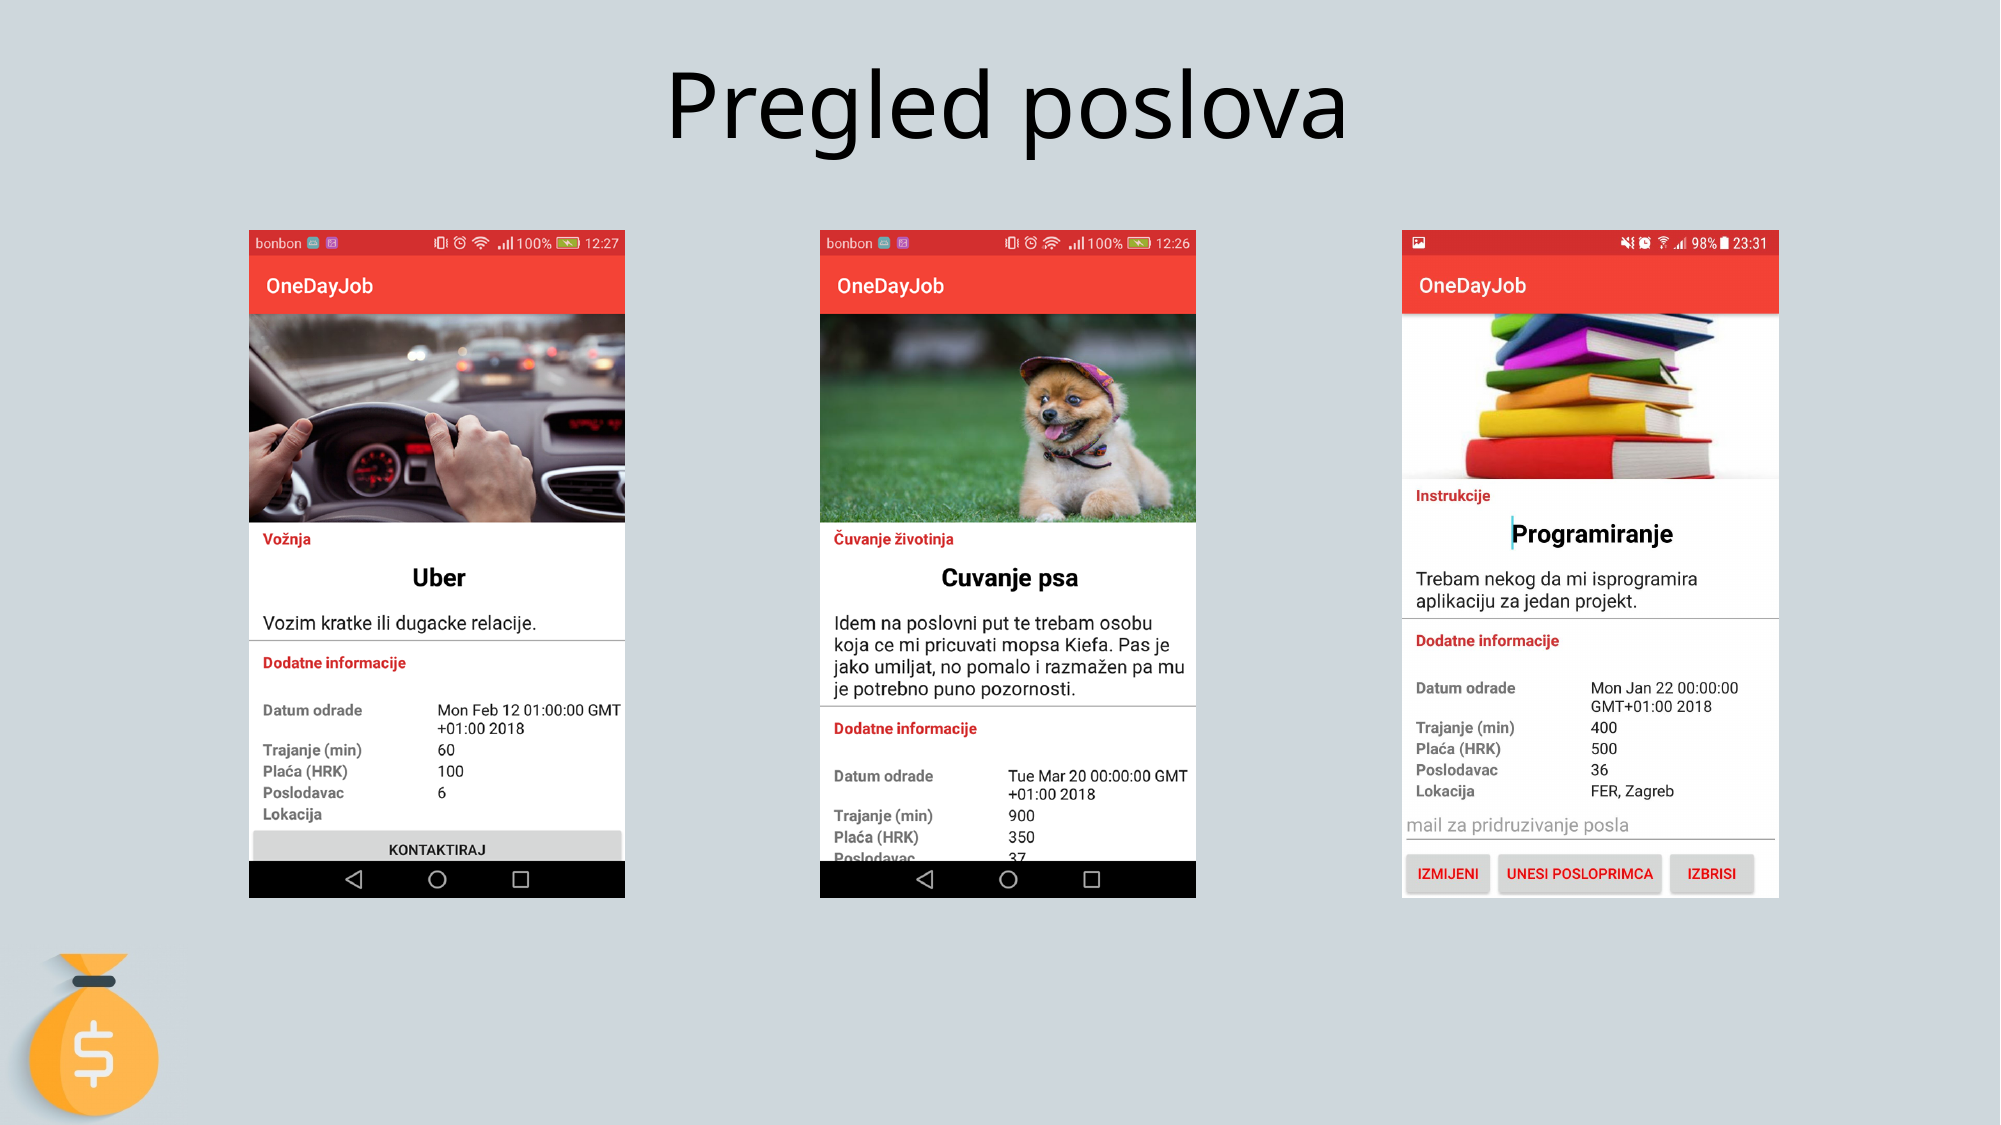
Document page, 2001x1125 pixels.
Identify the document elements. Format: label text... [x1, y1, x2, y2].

picture [1402, 230, 1779, 898]
picture [820, 230, 1196, 898]
picture [0, 944, 188, 1125]
title Pregled poslova [145, 0, 1871, 218]
picture [249, 230, 625, 898]
